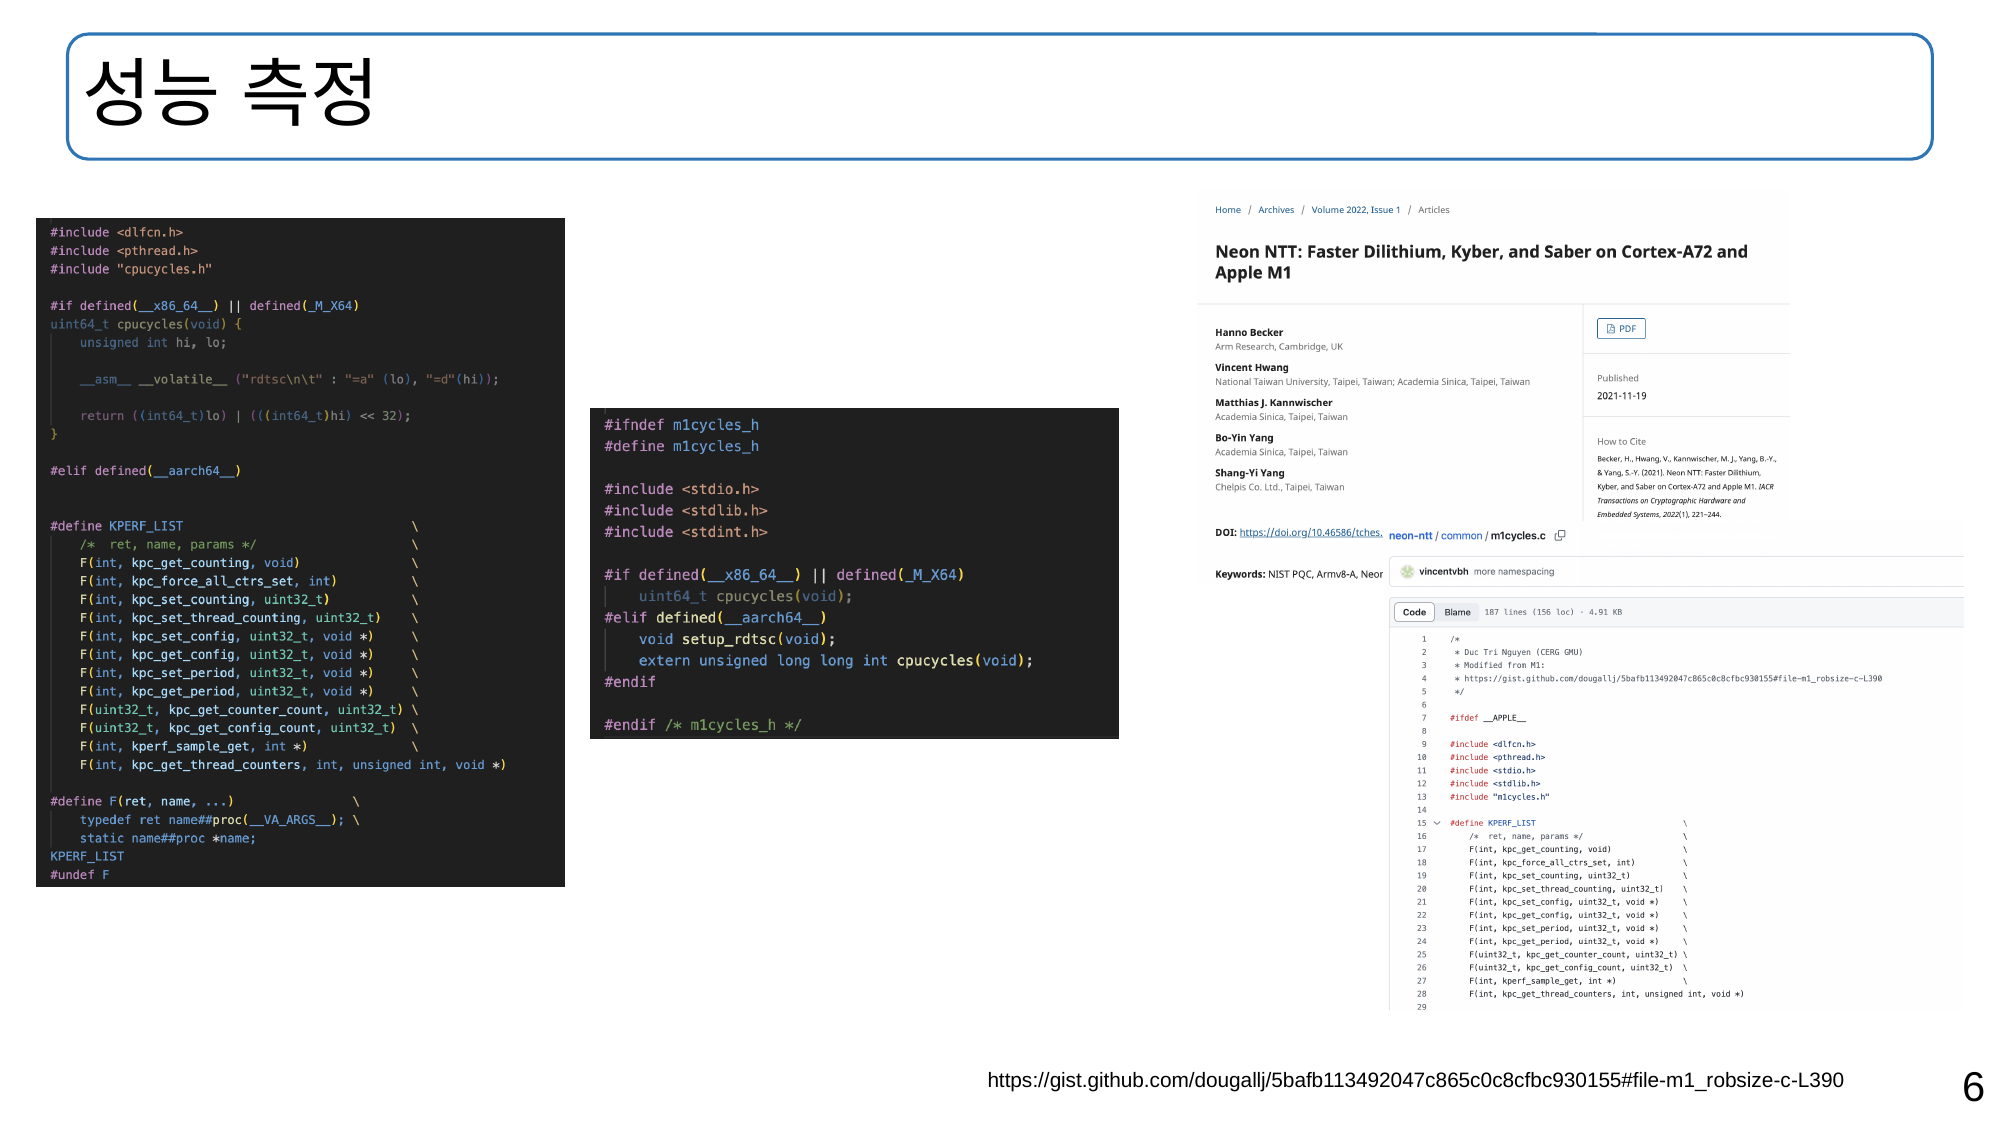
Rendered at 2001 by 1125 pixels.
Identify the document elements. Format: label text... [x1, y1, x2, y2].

text_box https://gist.github.com/dougallj/5bafb113492047c865c0c8cfbc930155#file-m1_robsize-c-L390 [972, 1059, 1979, 1100]
picture [1197, 190, 1964, 1011]
picture [590, 408, 1120, 739]
title 성능 측정 [67, 34, 1933, 160]
picture [36, 218, 565, 887]
